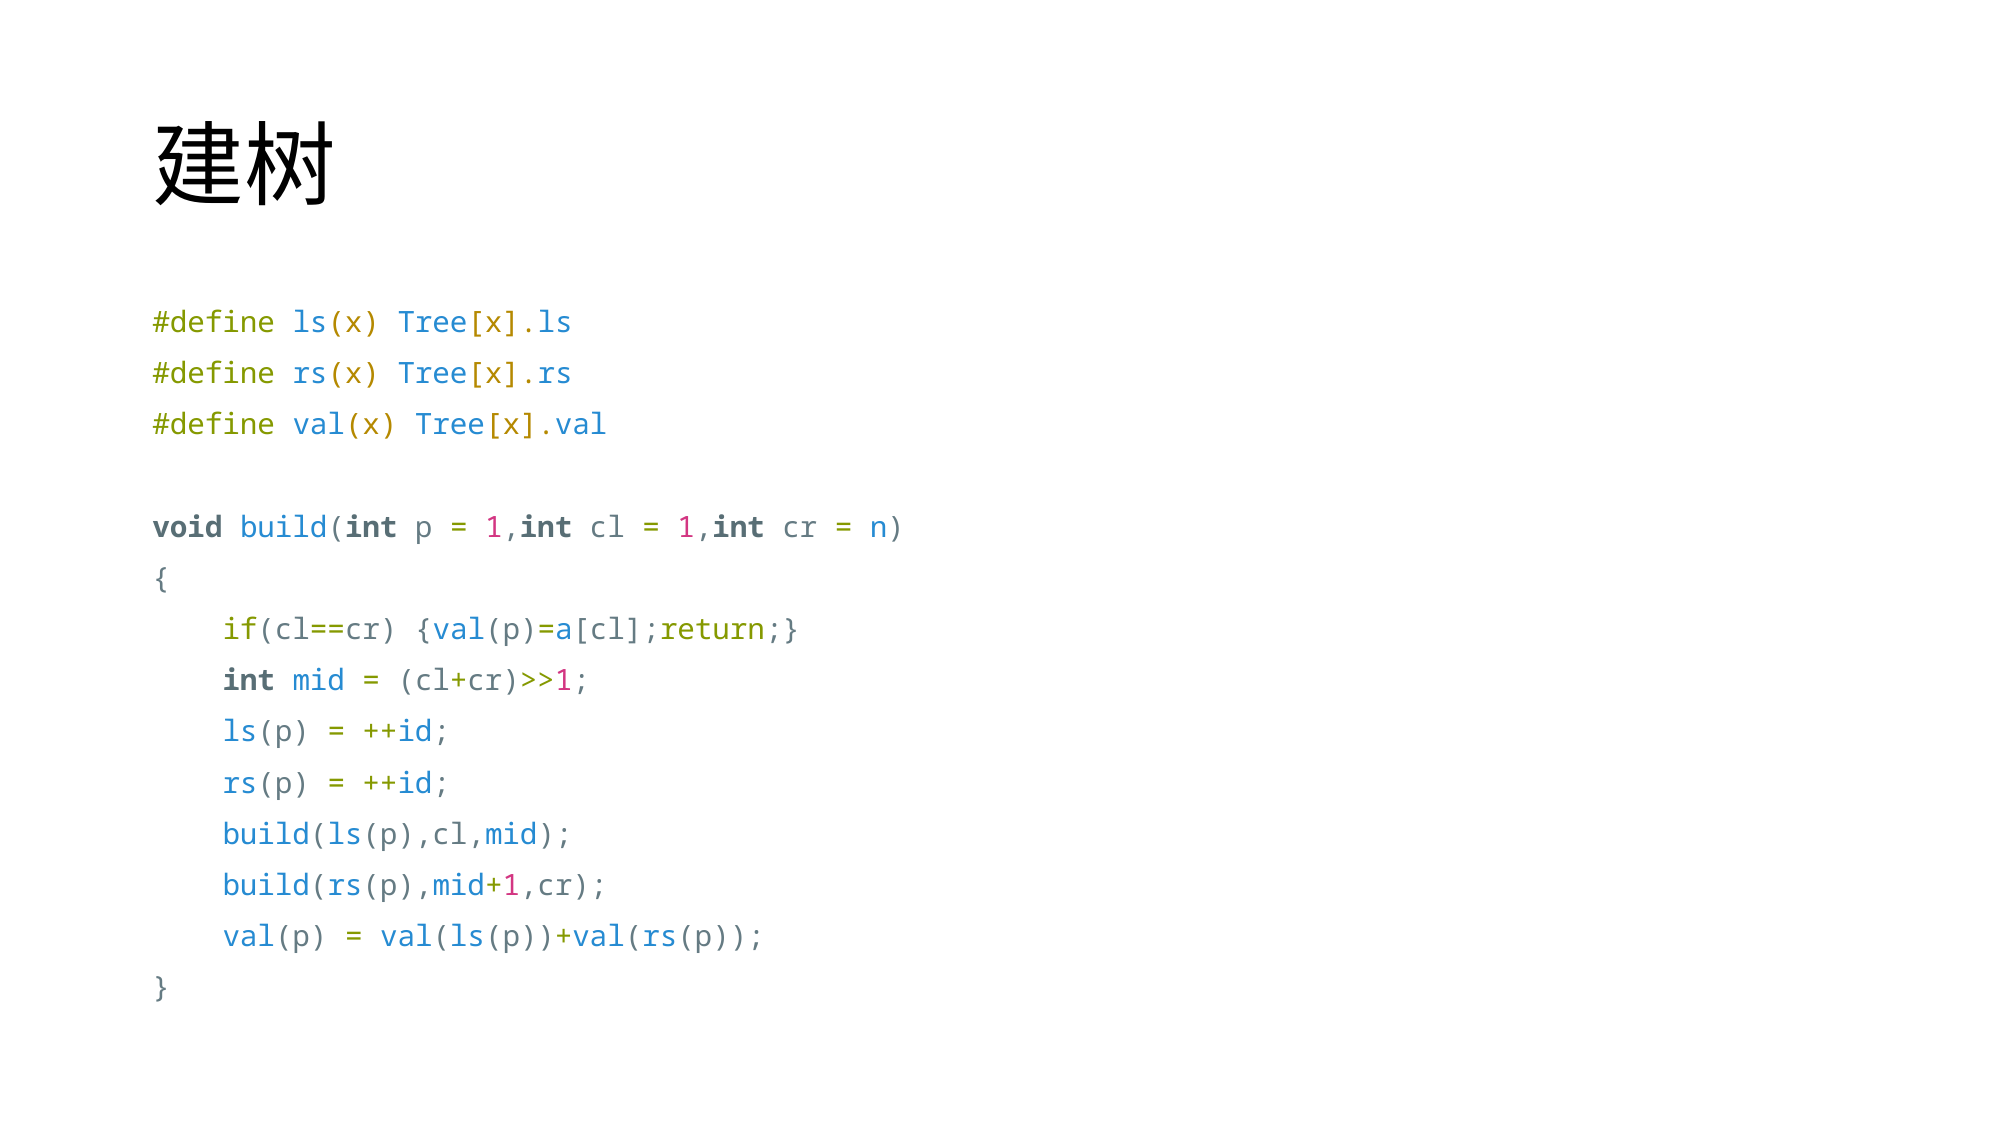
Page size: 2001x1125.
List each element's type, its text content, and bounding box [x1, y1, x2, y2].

list #define ls(x) Tree[x].ls #define rs(x) Tree[x].rs #define val(x) Tree[x].val void build(int p = 1,int cl = 1,int cr = n) { if(cl==cr) {val(p)=a[cl];return;} int mid = (cl+cr)>>1; ls(p) = ++id; rs(p) = ++id; build(ls(p),cl,mid); build(rs(p),mid+1,cr); val(p) = val(ls(p))+val(rs(p)); } [137, 299, 1863, 1014]
title 建树 [137, 59, 1863, 278]
